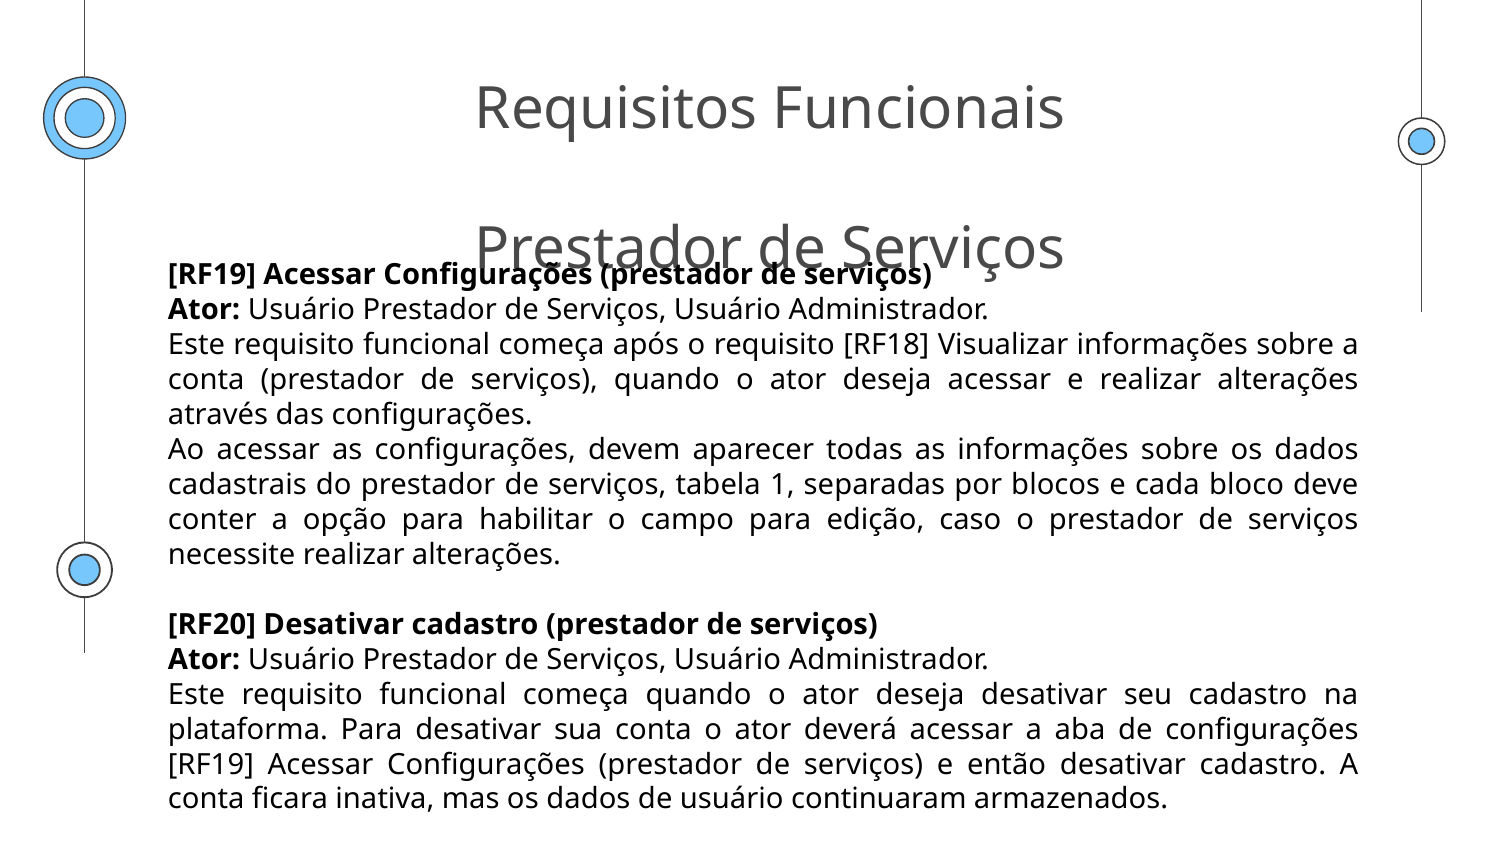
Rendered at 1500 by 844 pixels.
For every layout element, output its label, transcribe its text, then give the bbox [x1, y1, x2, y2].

text_box [RF19] Acessar Configurações (prestador de serviços) Ator: Usuário Prestador de Serviços, Usuário Administrador. Este requisito funcional começa após o requisito [RF18] Visualizar informações sobre a conta (prestador de serviços), quando o ator deseja acessar e realizar alterações através das configurações. Ao acessar as configurações, devem aparecer todas as informações sobre os dados cadastrais do prestador de serviços, tabela 1, separadas por blocos e cada bloco deve conter a opção para habilitar o campo para edição, caso o prestador de serviços necessite realizar alterações. [RF20] Desativar cadastro (prestador de serviços) Ator: Usuário Prestador de Serviços, Usuário Administrador. Este requisito funcional começa quando o ator deseja desativar seu cadastro na plataforma. Para desativar sua conta o ator deverá acessar a aba de configurações [RF19] Acessar Configurações (prestador de serviços) e então desativar cadastro. A conta ficara inativa, mas os dados de usuário continuaram armazenados. [153, 248, 1375, 823]
title Requisitos Funcionais Prestador de Serviços [458, 55, 1082, 150]
